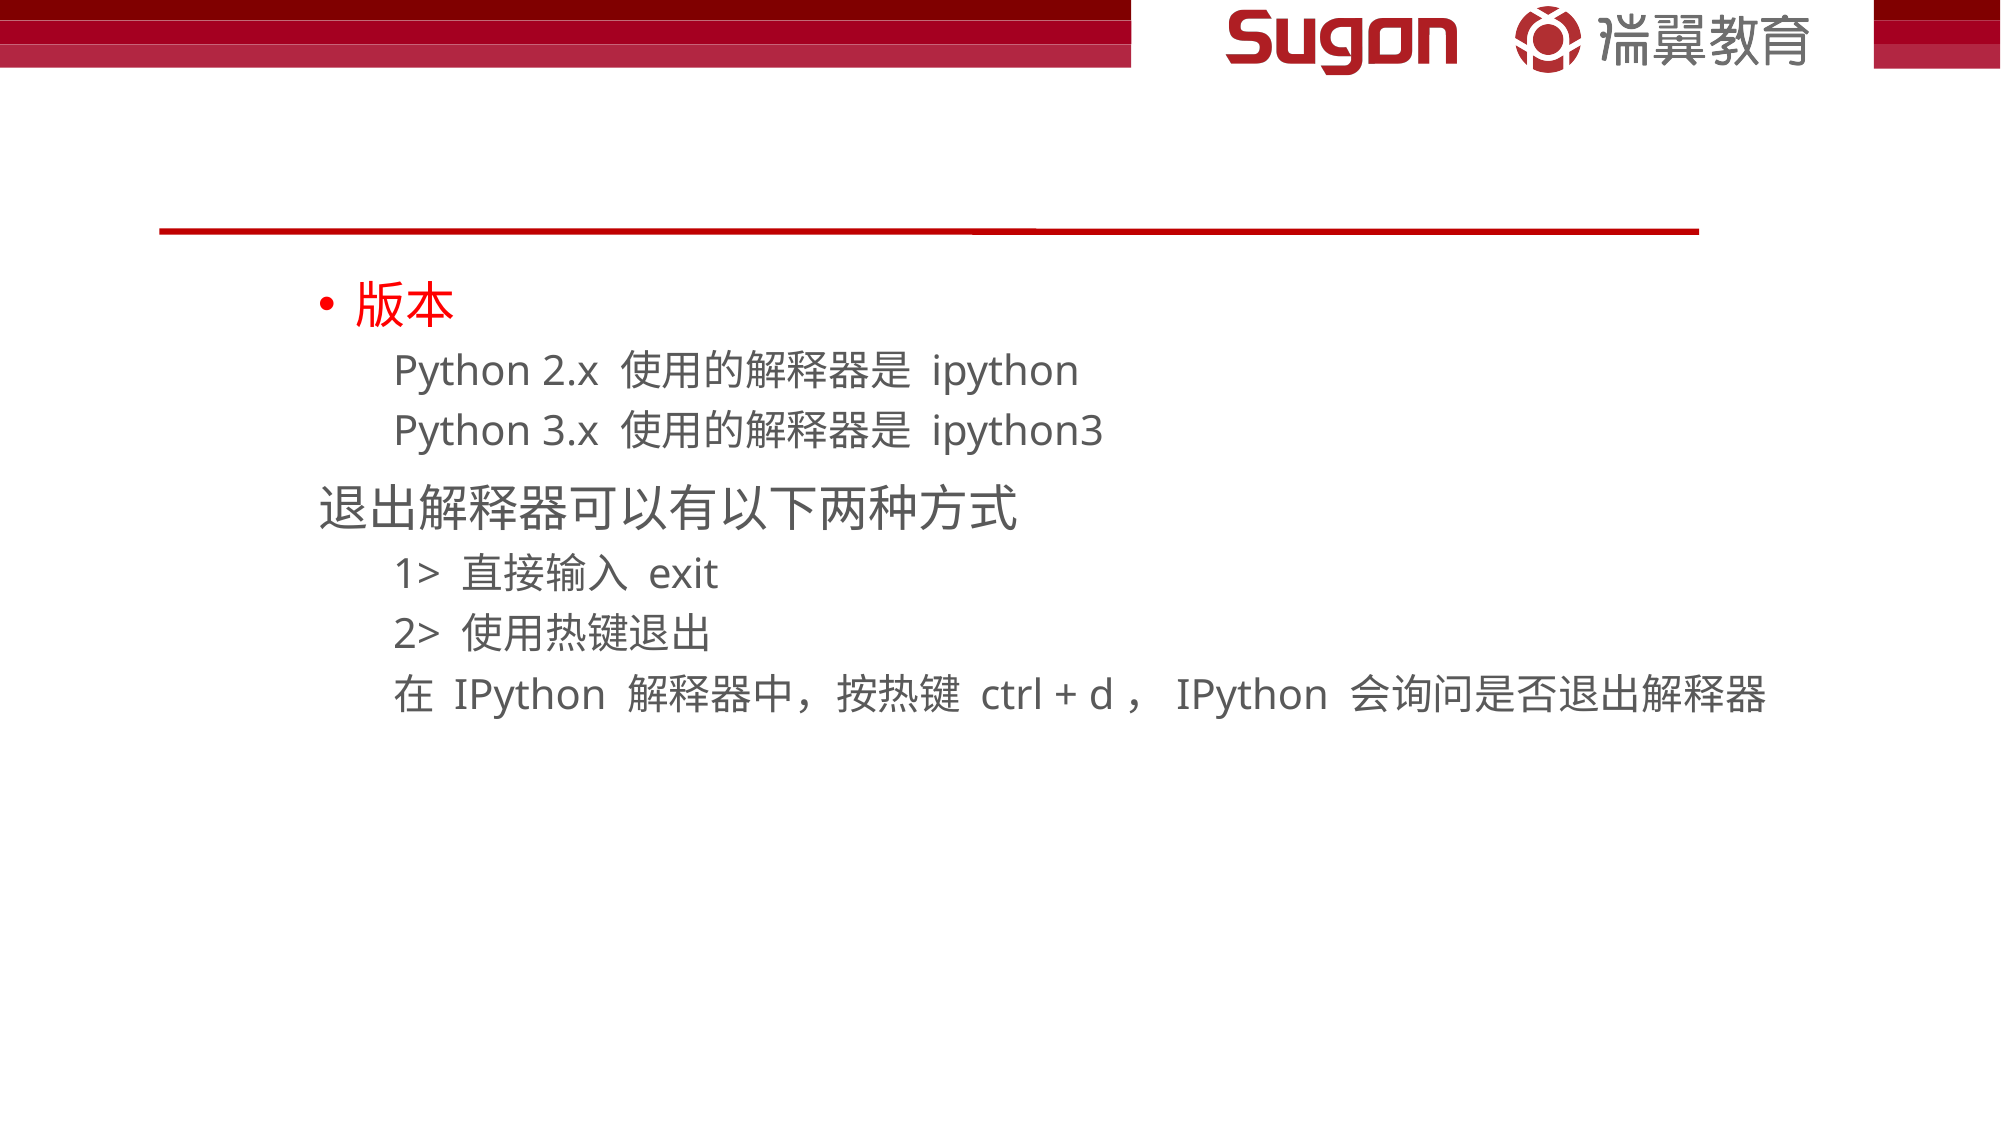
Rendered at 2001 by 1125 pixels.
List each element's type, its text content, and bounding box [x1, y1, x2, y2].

list 版本 Python 2.x 使用的解释器是 ipython Python 3.x 使用的解释器是 ipython3 退出解释器可以有以下两种方式 1> 直接输入 exit 2> 使用热键退出 在 IPython 解释器中，按热键 ctrl + d，IPython 会询问是否退出解释器 [153, 253, 1879, 1028]
picture [1515, 6, 1809, 73]
picture [1194, 0, 1484, 102]
